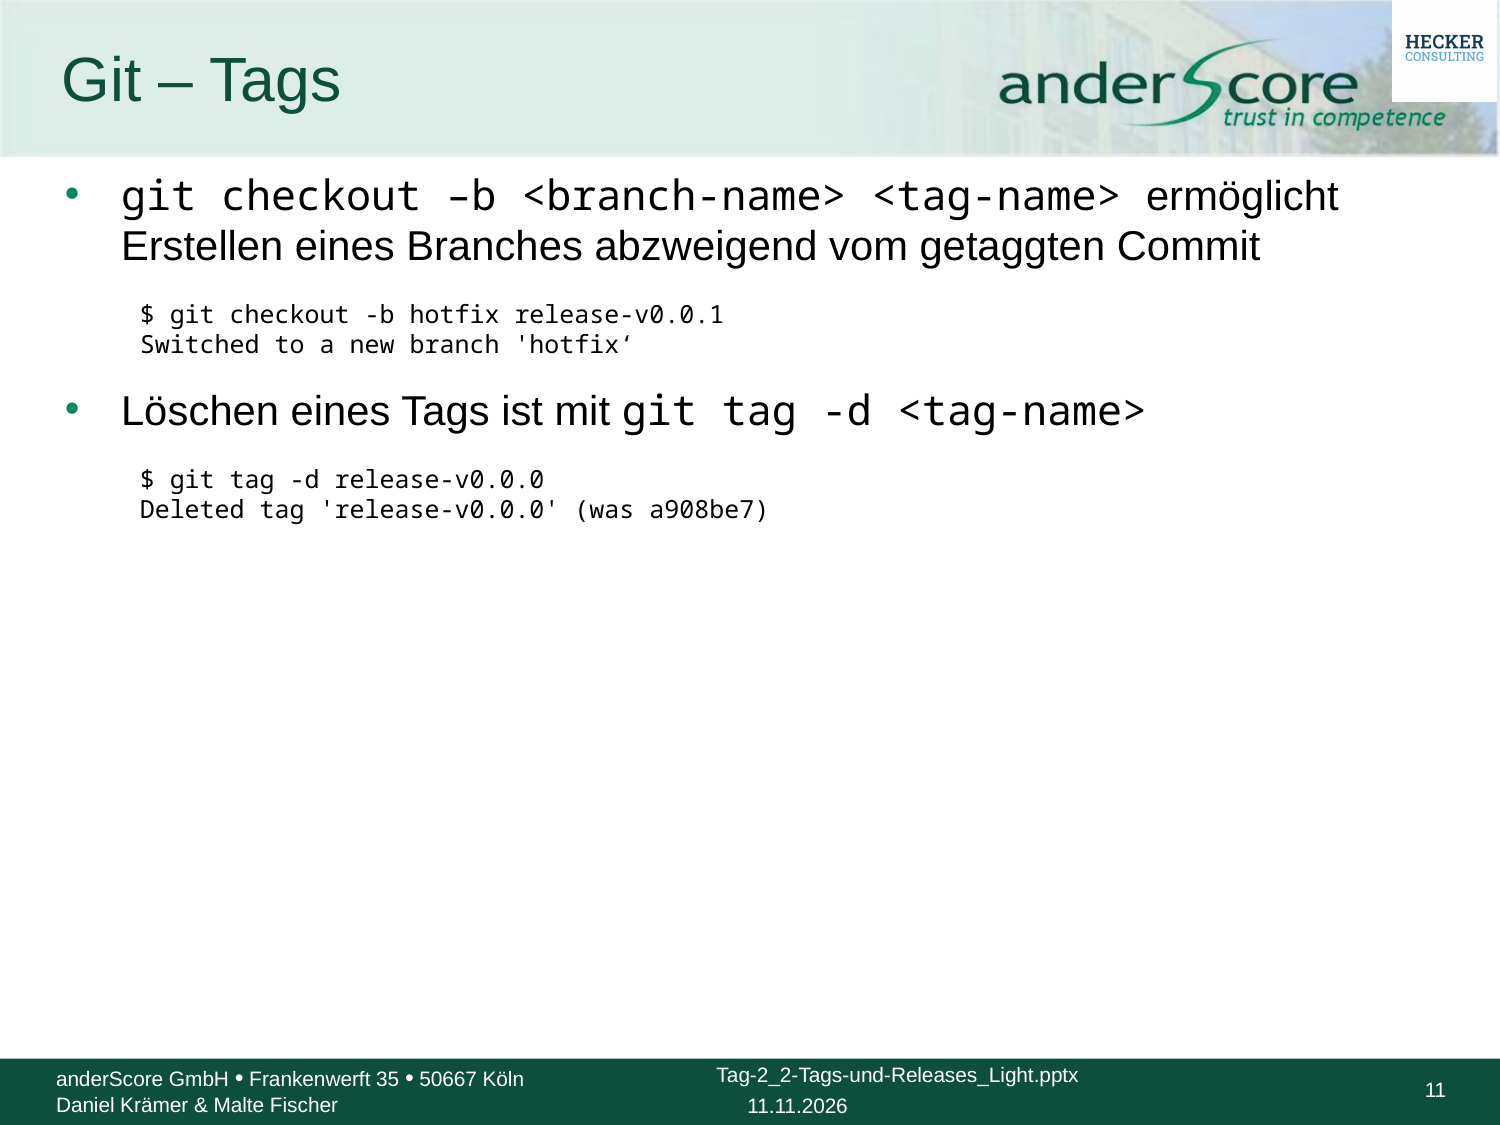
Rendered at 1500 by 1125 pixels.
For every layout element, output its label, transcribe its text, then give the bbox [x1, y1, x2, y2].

title Git – Tags [46, 23, 975, 140]
picture [0, 0, 1500, 157]
list git checkout –b <branch-name> <tag-name> ermöglicht Erstellen eines Branches abzweigend vom getaggten Commit $ git checkout -b hotfix release-v0.0.1 Switched to a new branch 'hotfix‘ Löschen eines Tags ist mit git tag -d <tag-name> $ git tag -d release-v0.0.0 Deleted tag 'release-v0.0.0' (was a908be7) [49, 160, 1447, 1047]
